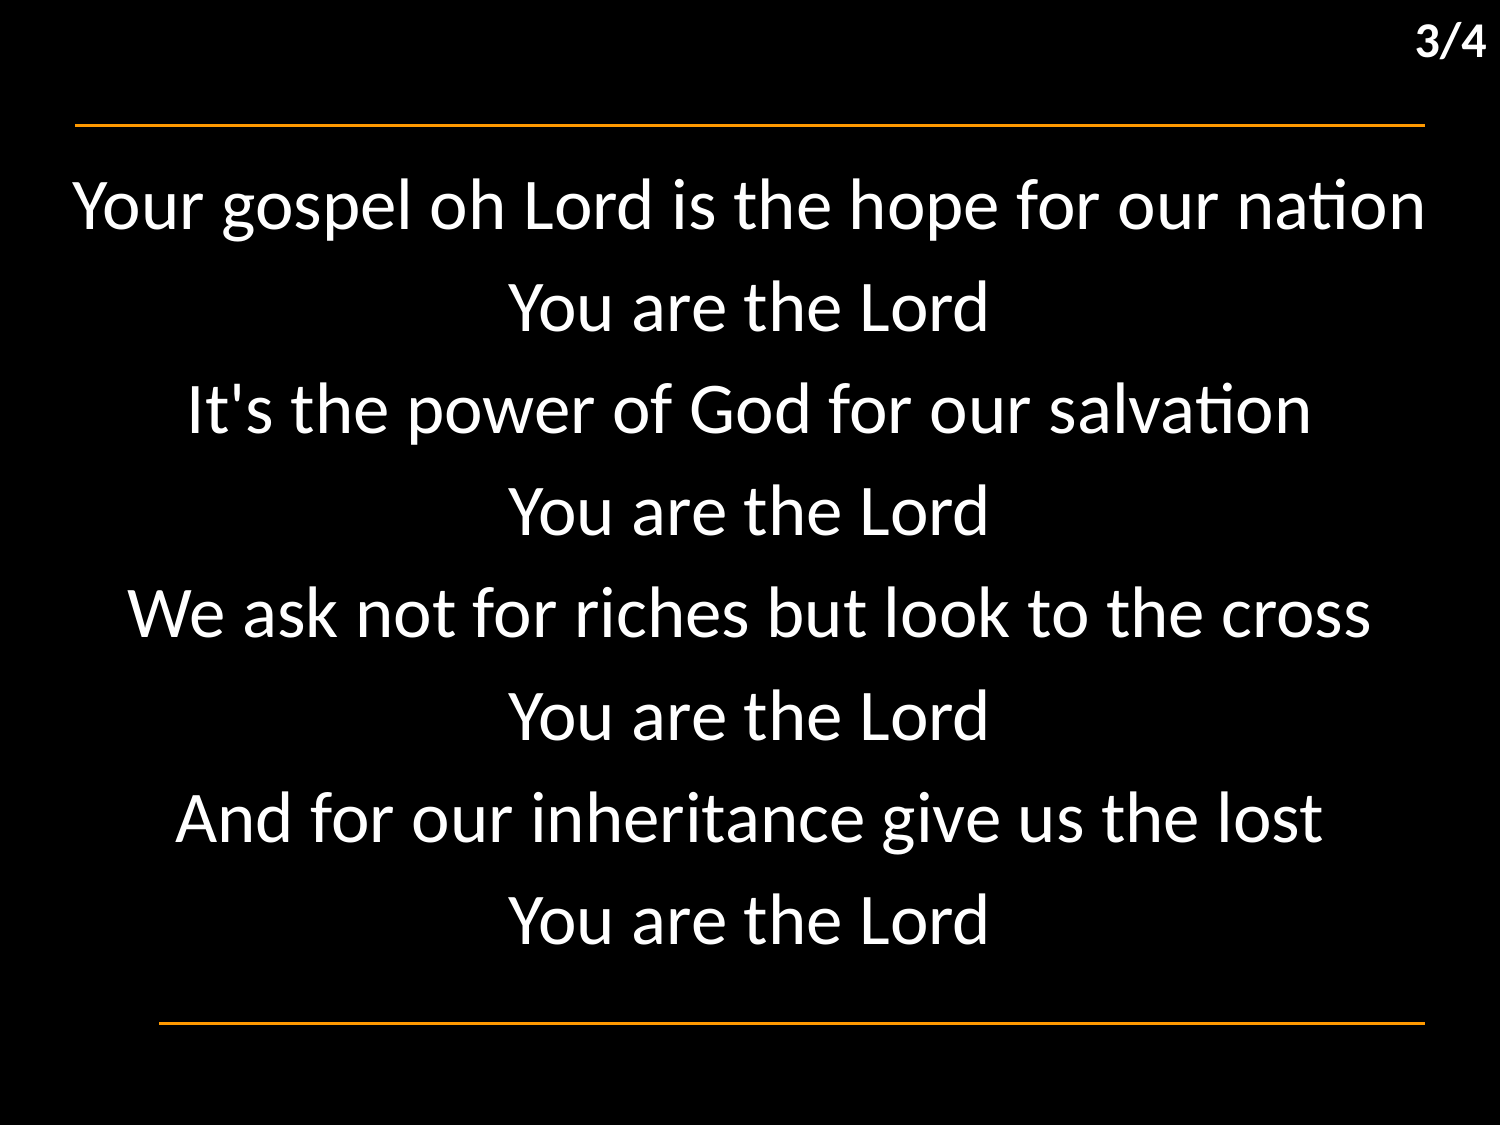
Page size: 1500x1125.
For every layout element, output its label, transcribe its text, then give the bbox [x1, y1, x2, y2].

subtitle Your gospel oh Lord is the hope for our nation You are the Lord It's the power of God for our salvation You are the Lord We ask not for riches but look to the cross You are the Lord And for our inheritance give us the lost You are the Lord [41, 149, 1459, 1125]
text_box 3/4 [1399, 0, 1500, 75]
